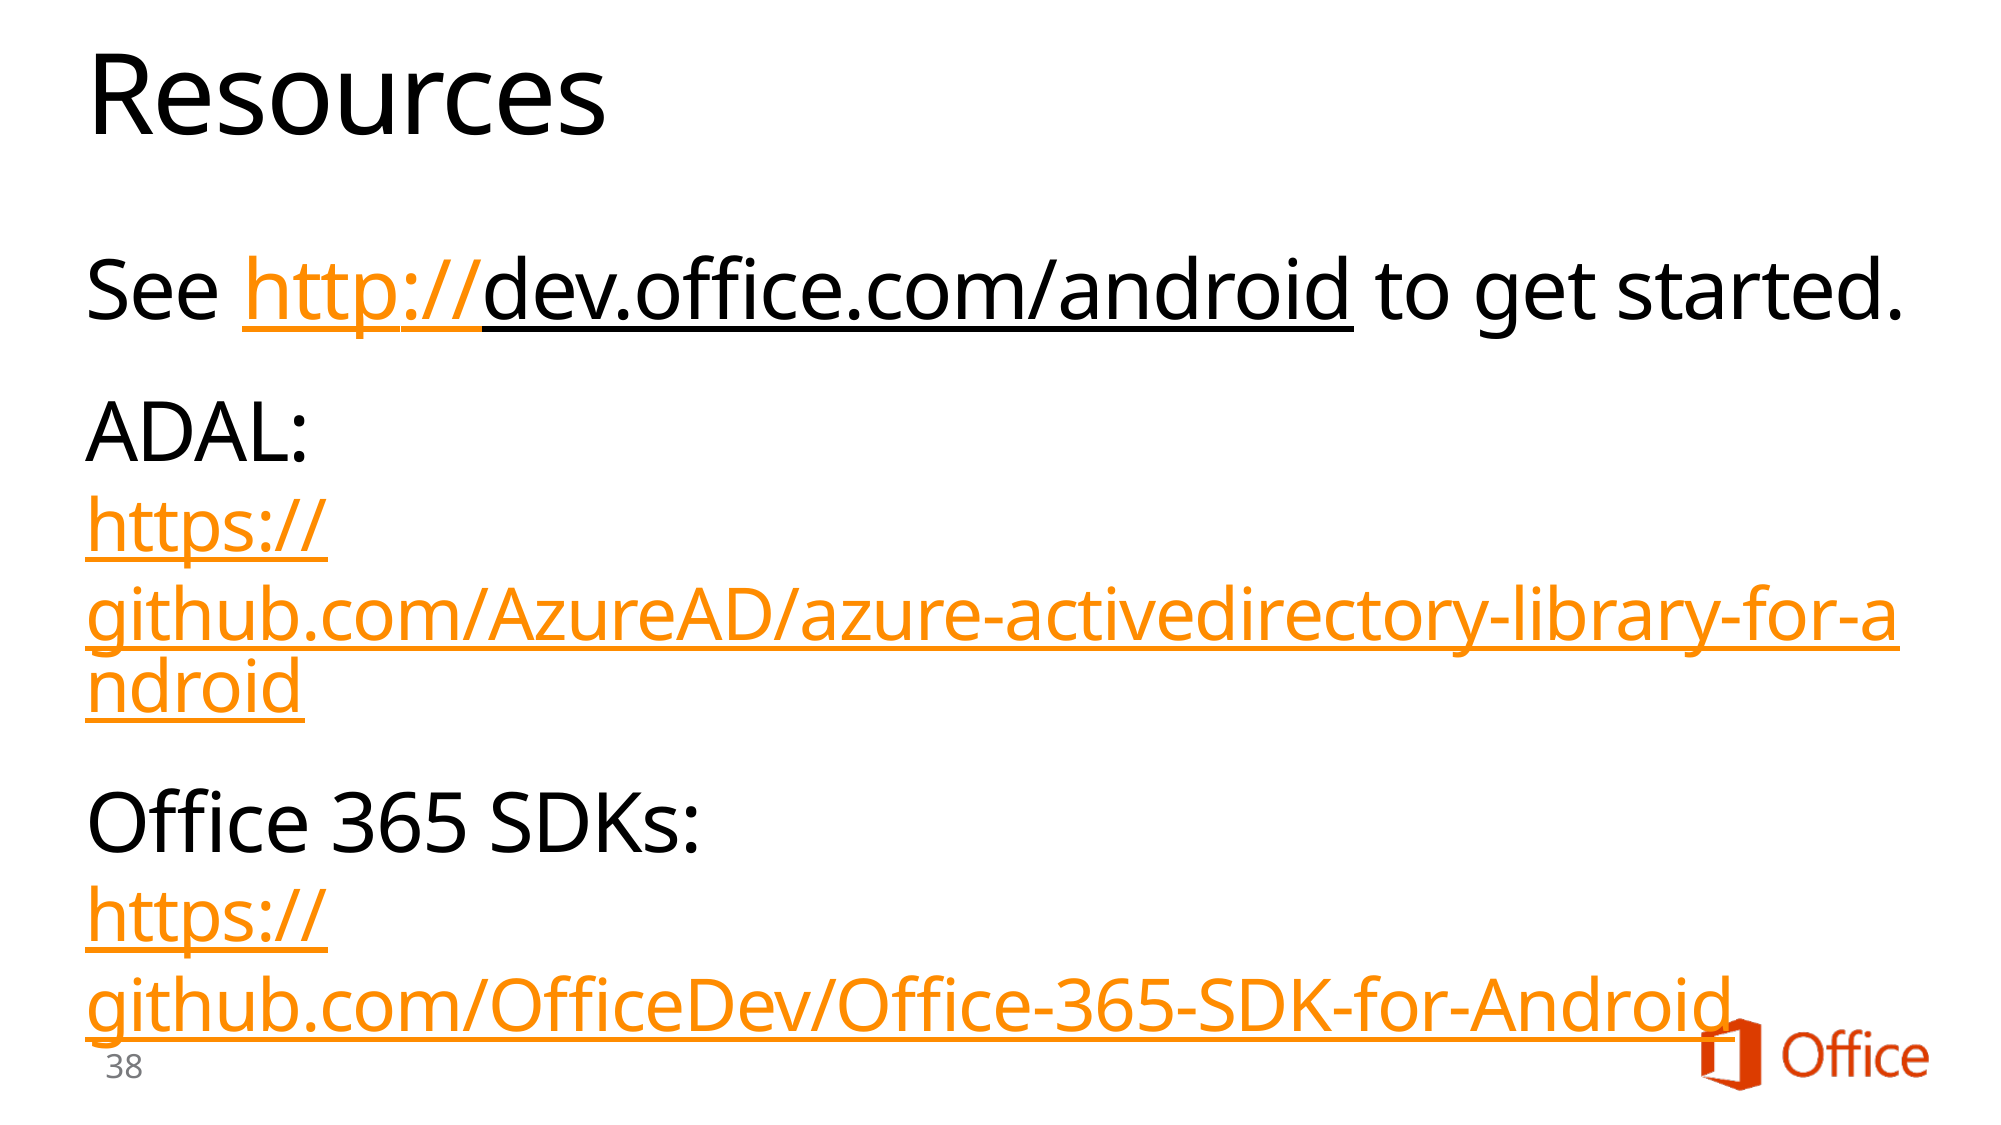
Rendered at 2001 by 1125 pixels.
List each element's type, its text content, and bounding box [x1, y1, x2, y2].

list See http://dev.office.com/android to get started. ADAL: https://github.com/AzureAD/azure-activedirectory-library-for-android Office 365 SDKs: https://github.com/OfficeDev/Office-365-SDK-for-Android [85, 237, 1915, 562]
picture [1670, 987, 1960, 1122]
slide_number 38 [85, 1049, 178, 1086]
title Resources [85, 37, 1915, 161]
